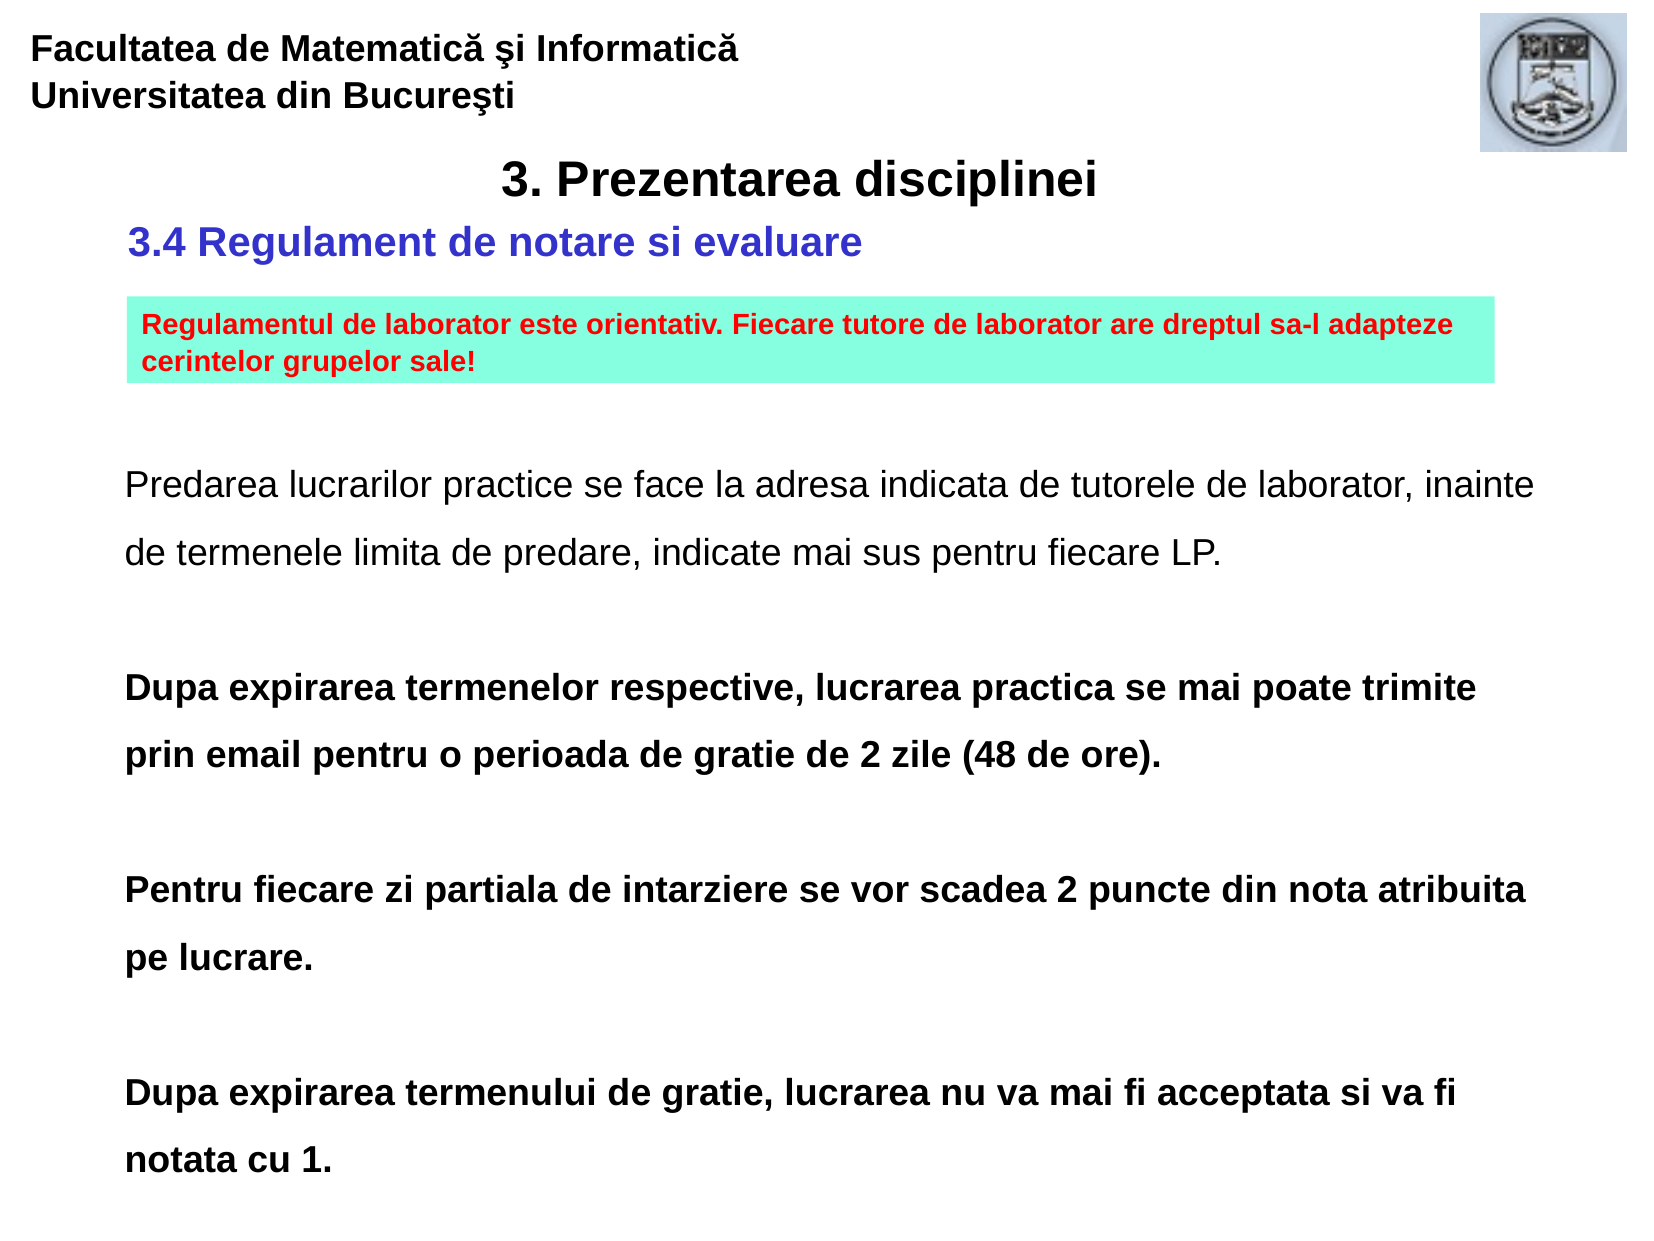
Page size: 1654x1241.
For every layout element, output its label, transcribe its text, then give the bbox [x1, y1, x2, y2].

text_box 3.4 Regulament de notare si evaluare [39, 207, 952, 283]
text_box Predarea lucrarilor practice se face la adresa indicata de tutorele de laborator, inainte de termenele limita de predare, indicate mai sus pentru fiecare LP. Dupa expirarea termenelor respective, lucrarea practica se mai poate trimite prin email pentru o perioada de gratie de 2 zile (48 de ore). Pentru fiecare zi partiala de intarziere se vor scadea 2 puncte din nota atribuita pe lucrare. Dupa expirarea termenului de gratie, lucrarea nu va mai fi acceptata si va fi notata cu 1. [109, 429, 1560, 1099]
picture [1480, 13, 1627, 152]
text_box 3. Prezentarea disciplinei [126, 144, 1474, 209]
text_box Facultatea de Matematică şi Informatică Universitatea din Bucureşti [13, 13, 841, 123]
text_box Regulamentul de laborator este orientativ. Fiecare tutore de laborator are dreptul sa-l adapteze cerintelor grupelor sale! [126, 296, 1495, 384]
